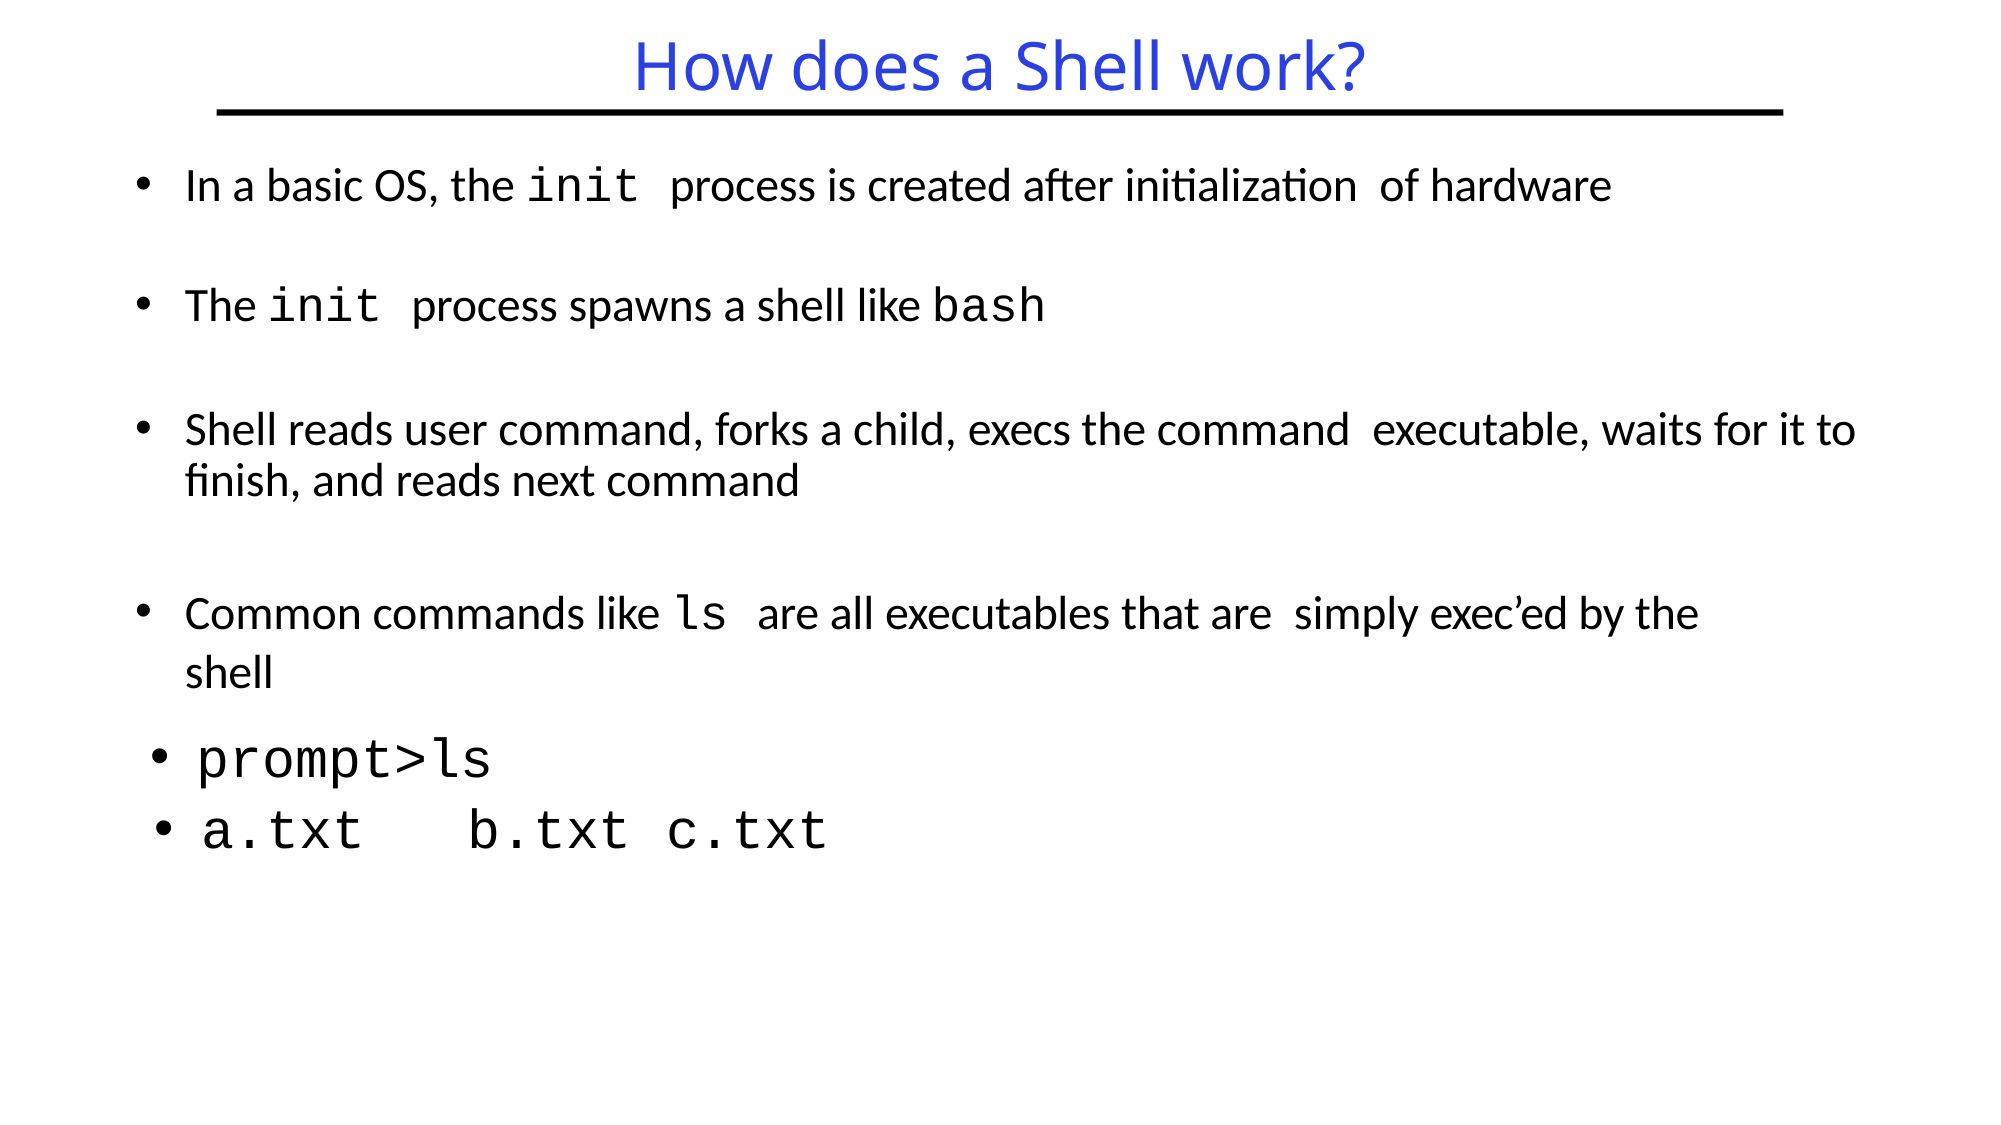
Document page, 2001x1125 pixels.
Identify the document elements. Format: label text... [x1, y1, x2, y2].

list In a basic OS, the init process is created after initialization of hardware The init process spawns a shell like bash Shell reads user command, forks a child, execs the command executable, waits for it to finish, and reads next command Common commands like ls are all executables that are simply exec’ed by the shell prompt>ls a.txt b.txt c.txt [133, 149, 1867, 861]
title How does a Shell work? [216, 24, 1784, 113]
